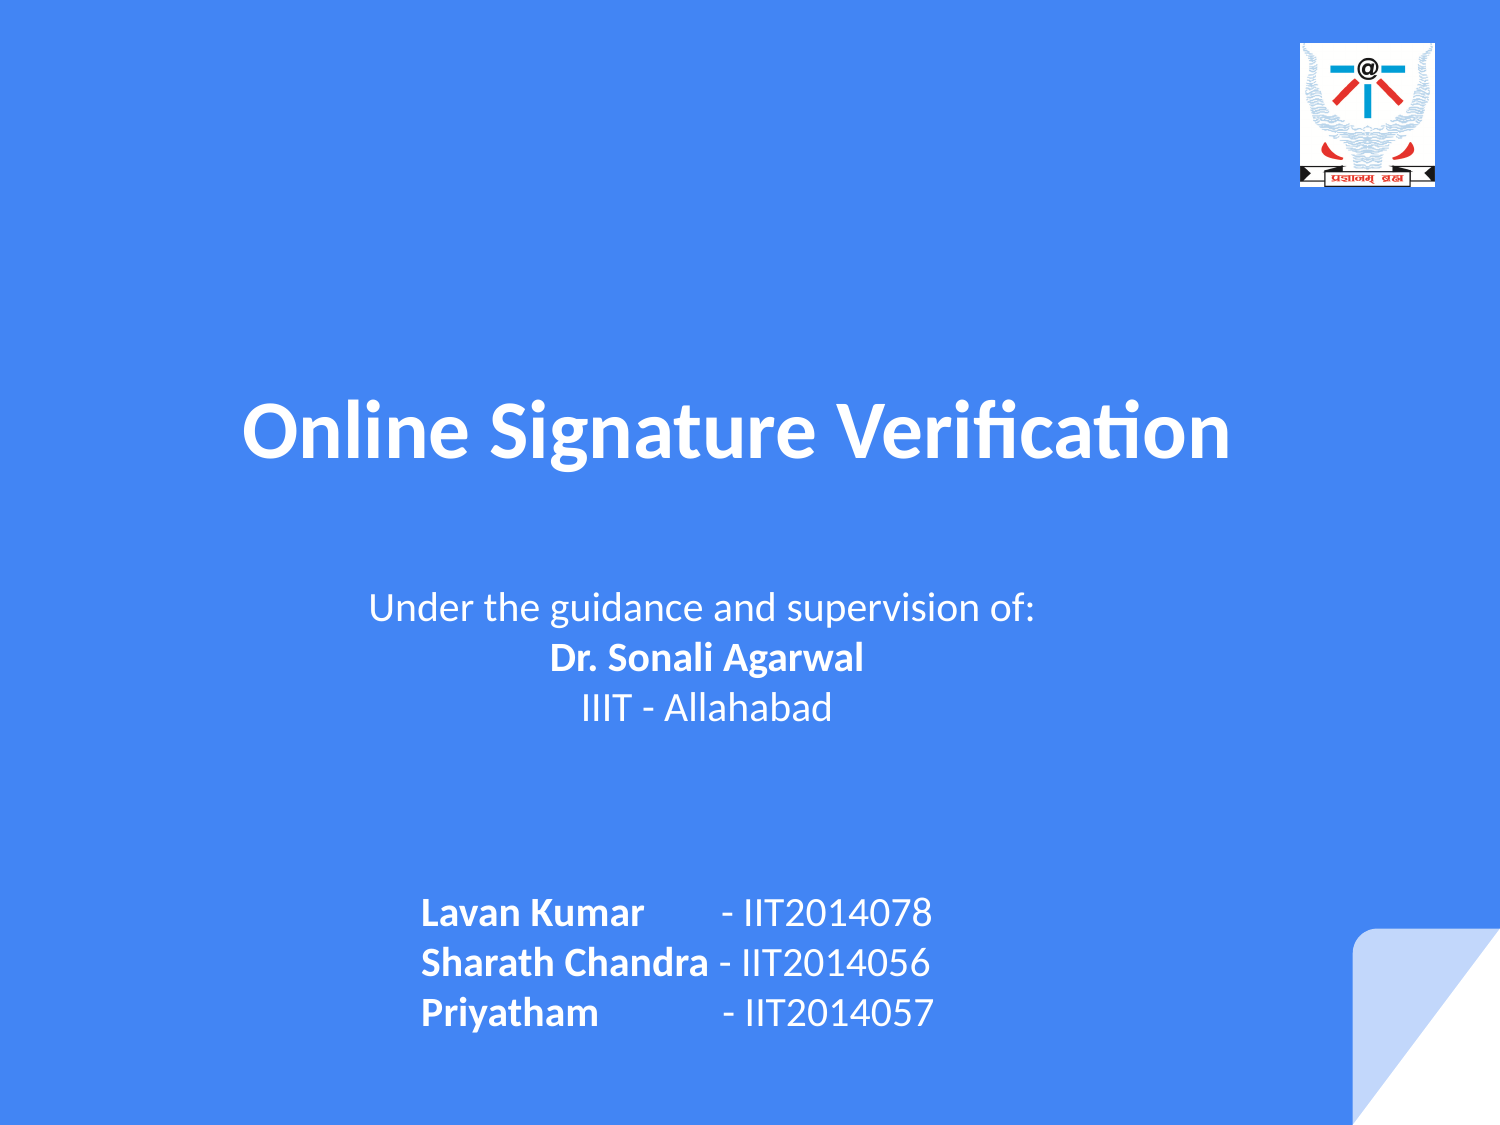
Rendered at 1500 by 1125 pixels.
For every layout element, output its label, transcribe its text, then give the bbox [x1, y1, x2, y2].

subtitle Lavan Kumar - IIT2014078 Sharath Chandra - IIT2014056 Priyatham - IIT2014057 [406, 869, 965, 1100]
picture [1299, 43, 1435, 187]
title Online Signature Verification [40, 260, 1435, 491]
subtitle Under the guidance and supervision of: Dr. Sonali Agarwal IIIT - Allahabad [353, 564, 1062, 763]
